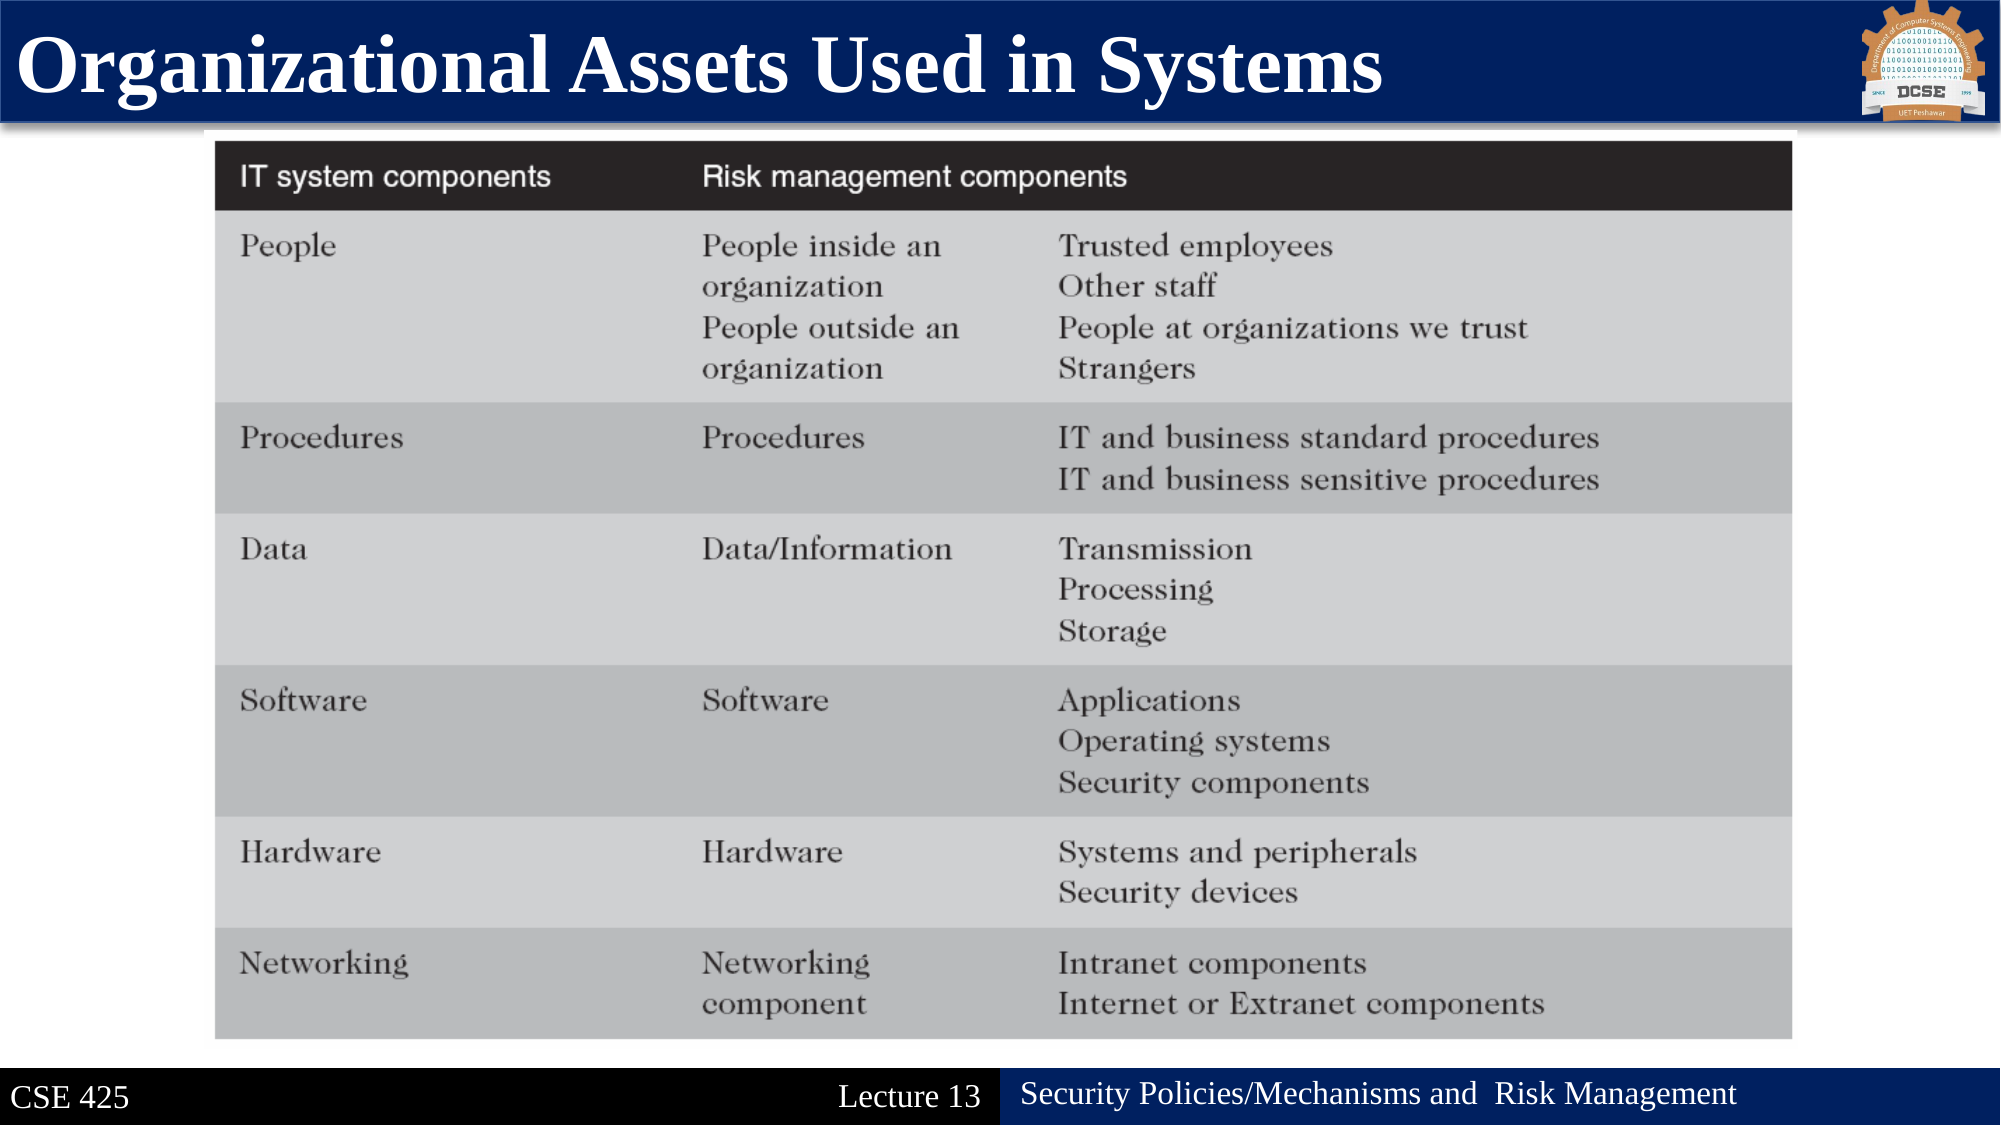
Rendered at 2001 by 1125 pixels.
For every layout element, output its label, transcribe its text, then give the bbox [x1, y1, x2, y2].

title Organizational Assets Used in Systems [0, 0, 1725, 174]
slide_number 33 [1550, 1066, 2000, 1125]
picture [202, 130, 1798, 1049]
picture [1862, 0, 1985, 123]
